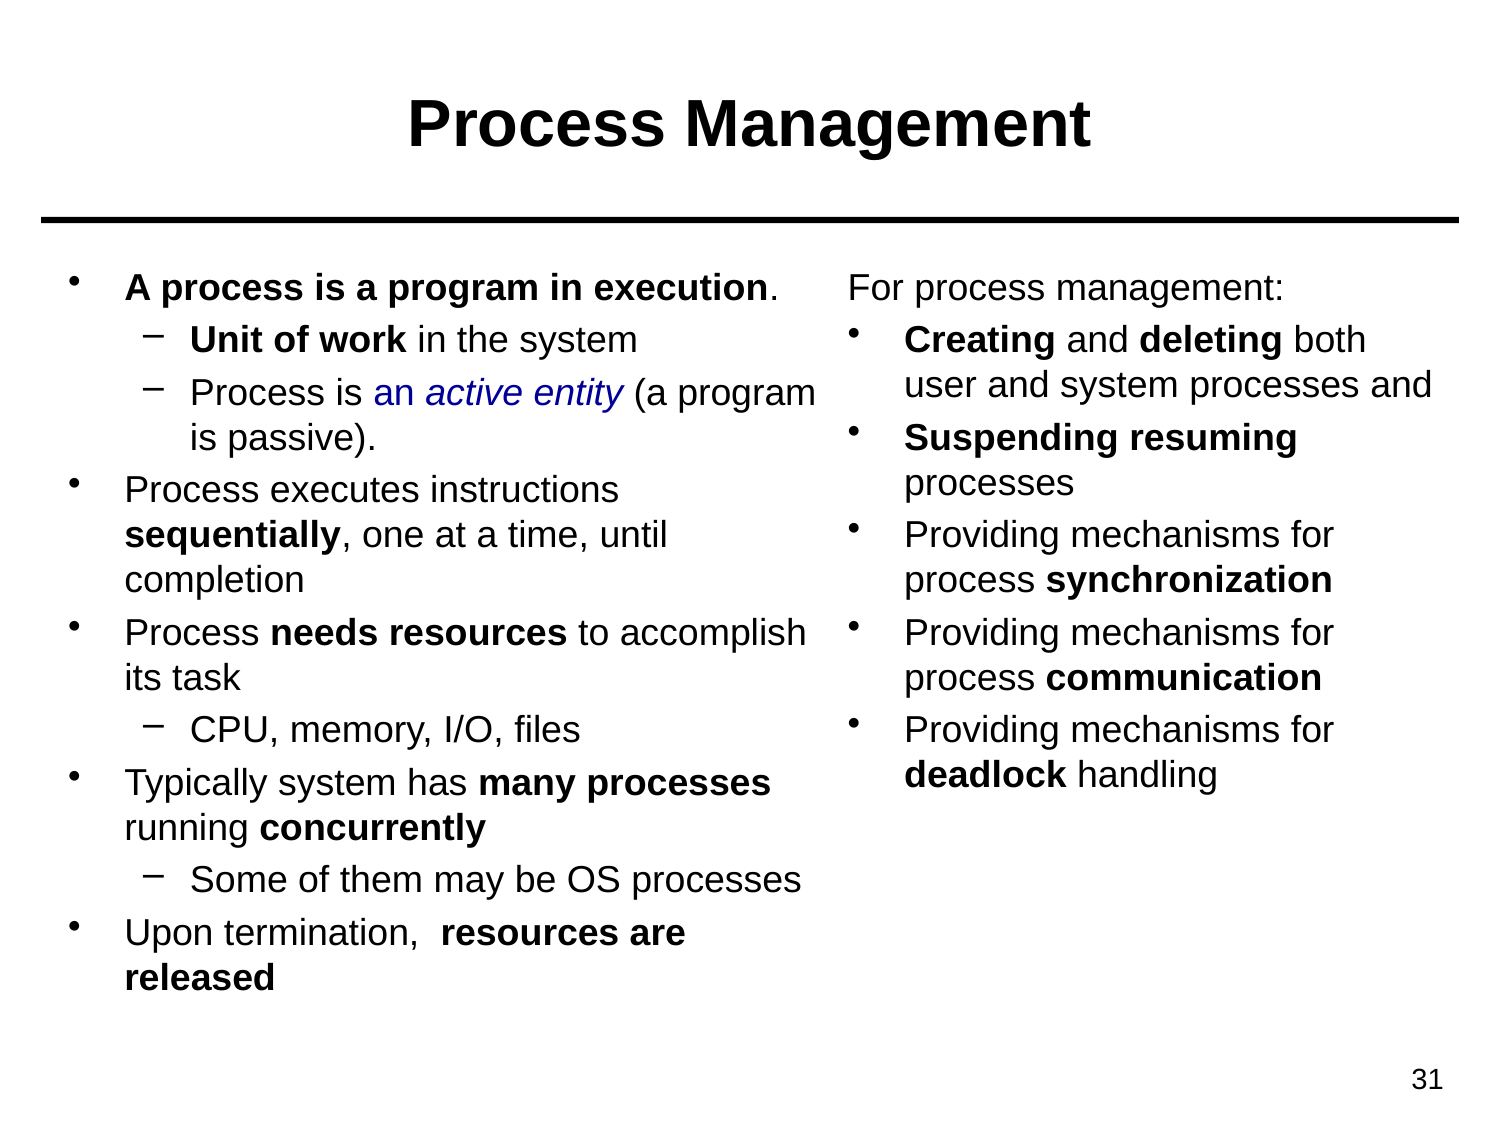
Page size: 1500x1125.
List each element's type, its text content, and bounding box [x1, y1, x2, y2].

list A process is a program in execution. Unit of work in the system Process is an active entity (a program is passive). Process executes instructions sequentially, one at a time, until completion Process needs resources to accomplish its task CPU, memory, I/O, files Typically system has many processes running concurrently Some of them may be OS processes Upon termination, resources are released [53, 255, 832, 1024]
list For process management: Creating and deleting both user and system processes and Suspending resuming processes Providing mechanisms for process synchronization Providing mechanisms for process communication Providing mechanisms for deadlock handling [832, 255, 1459, 1024]
title Process Management [53, 26, 1447, 214]
slide_number 31 [1302, 1053, 1459, 1104]
